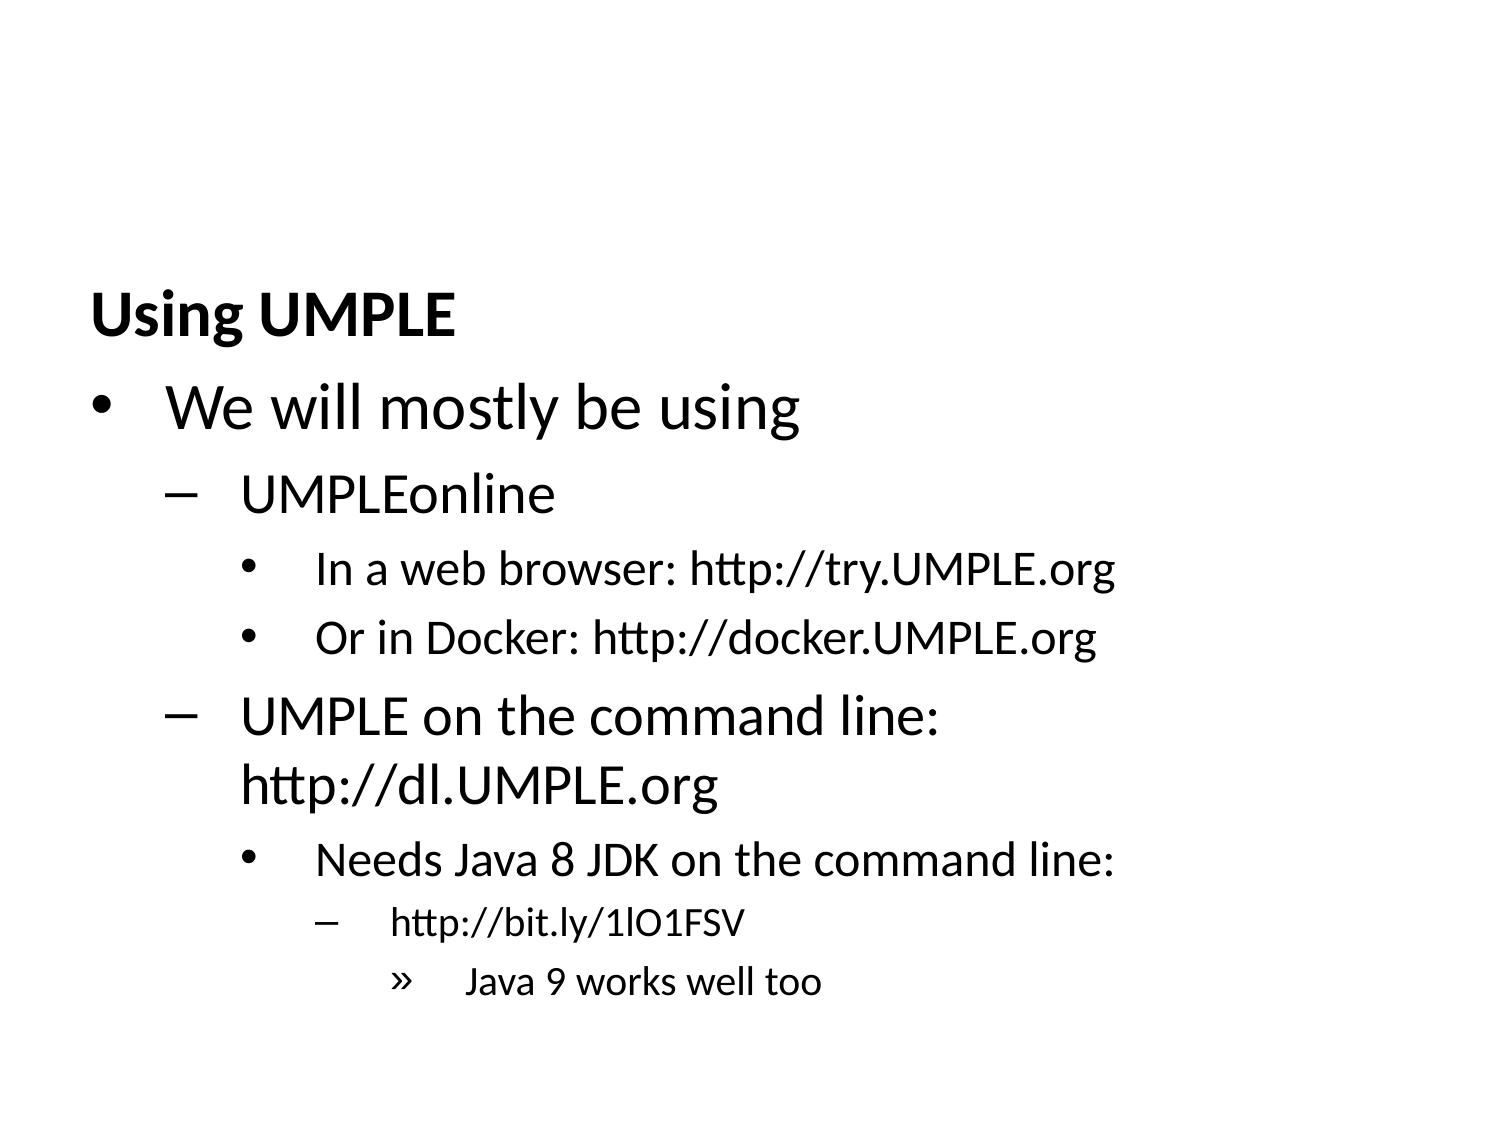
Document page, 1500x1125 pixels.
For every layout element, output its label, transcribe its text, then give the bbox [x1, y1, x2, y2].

list Using UMPLE We will mostly be using UMPLEonline In a web browser: http://try.UMPLE.org Or in Docker: http://docker.UMPLE.org UMPLE on the command line: http://dl.UMPLE.org Needs Java 8 JDK on the command line: http://bit.ly/1lO1FSV Java 9 works well too [75, 262, 1425, 1005]
